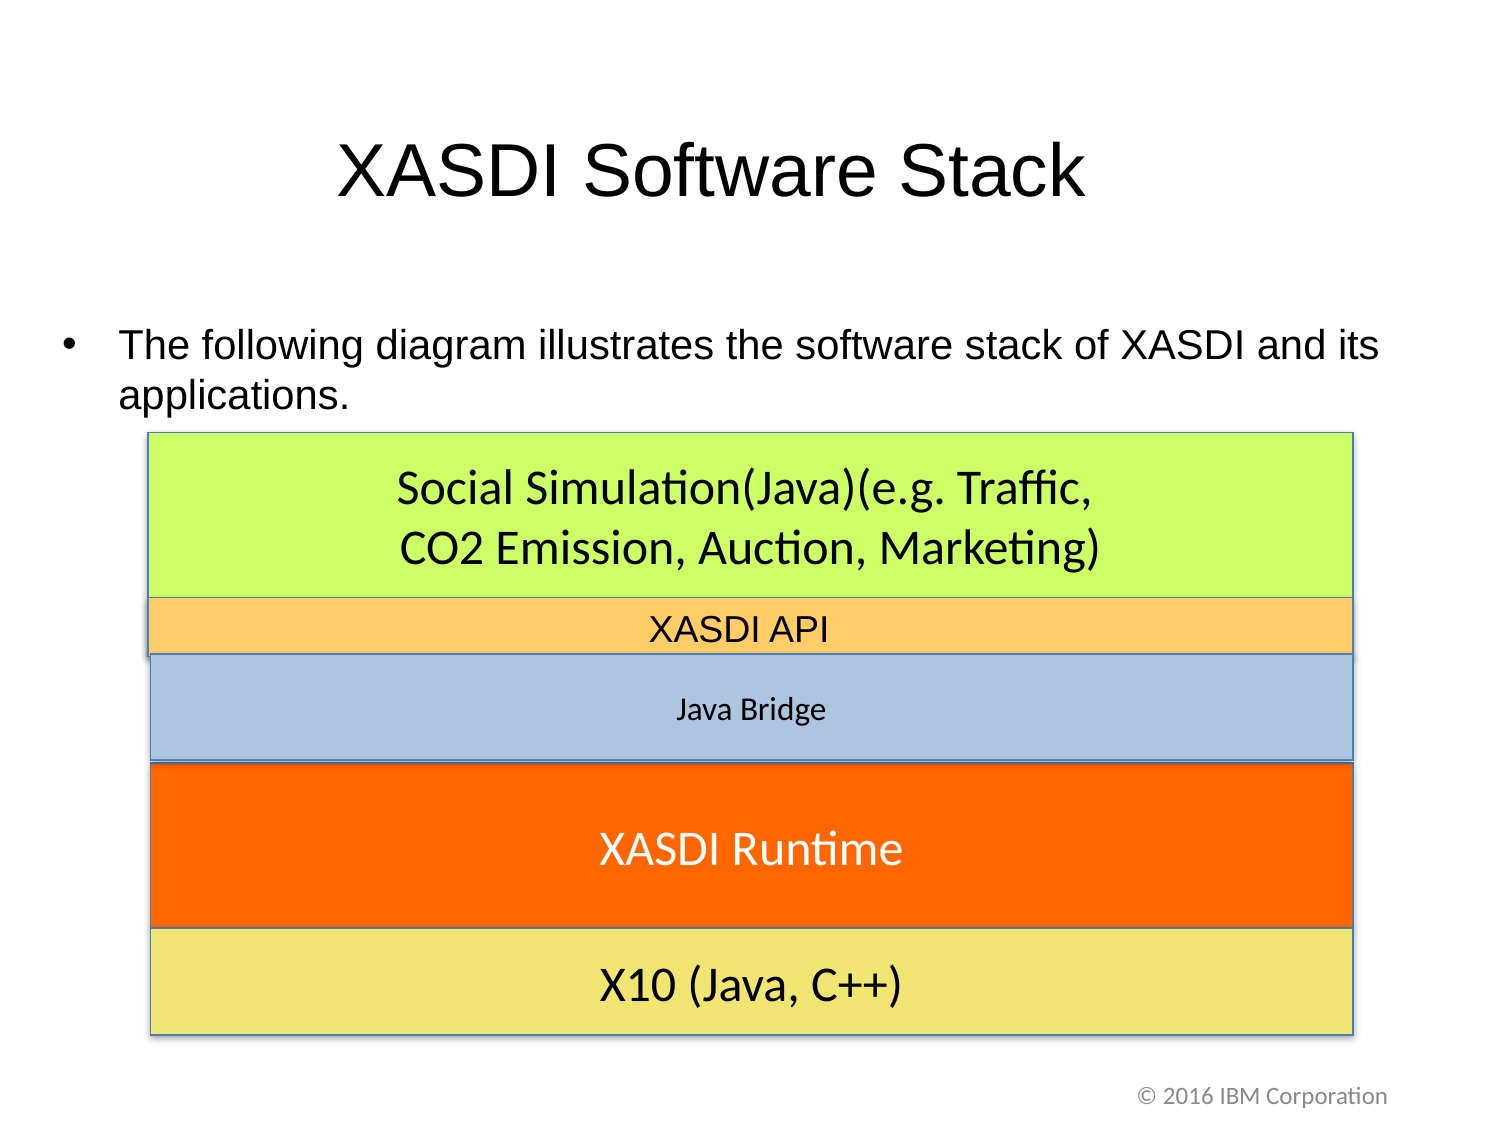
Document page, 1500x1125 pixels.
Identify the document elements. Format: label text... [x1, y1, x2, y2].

text_box [148, 597, 205, 653]
title XASDI Software Stack [46, 107, 1398, 227]
text_box Social Simulation(Java)(e.g. Traffic, CO2 Emission, Auction, Marketing) [148, 432, 1353, 596]
text_box Java Bridge [150, 653, 1353, 761]
list The following diagram illustrates the software stack of XASDI and its applications. [46, 309, 1398, 1053]
text_box [1284, 597, 1354, 653]
text_box XASDI Runtime [150, 768, 1353, 927]
footer © 2016 IBM Corporation [1025, 1065, 1500, 1125]
text_box XASDI API [205, 597, 1284, 658]
text_box X10 (Java, C++) [150, 928, 1353, 1035]
